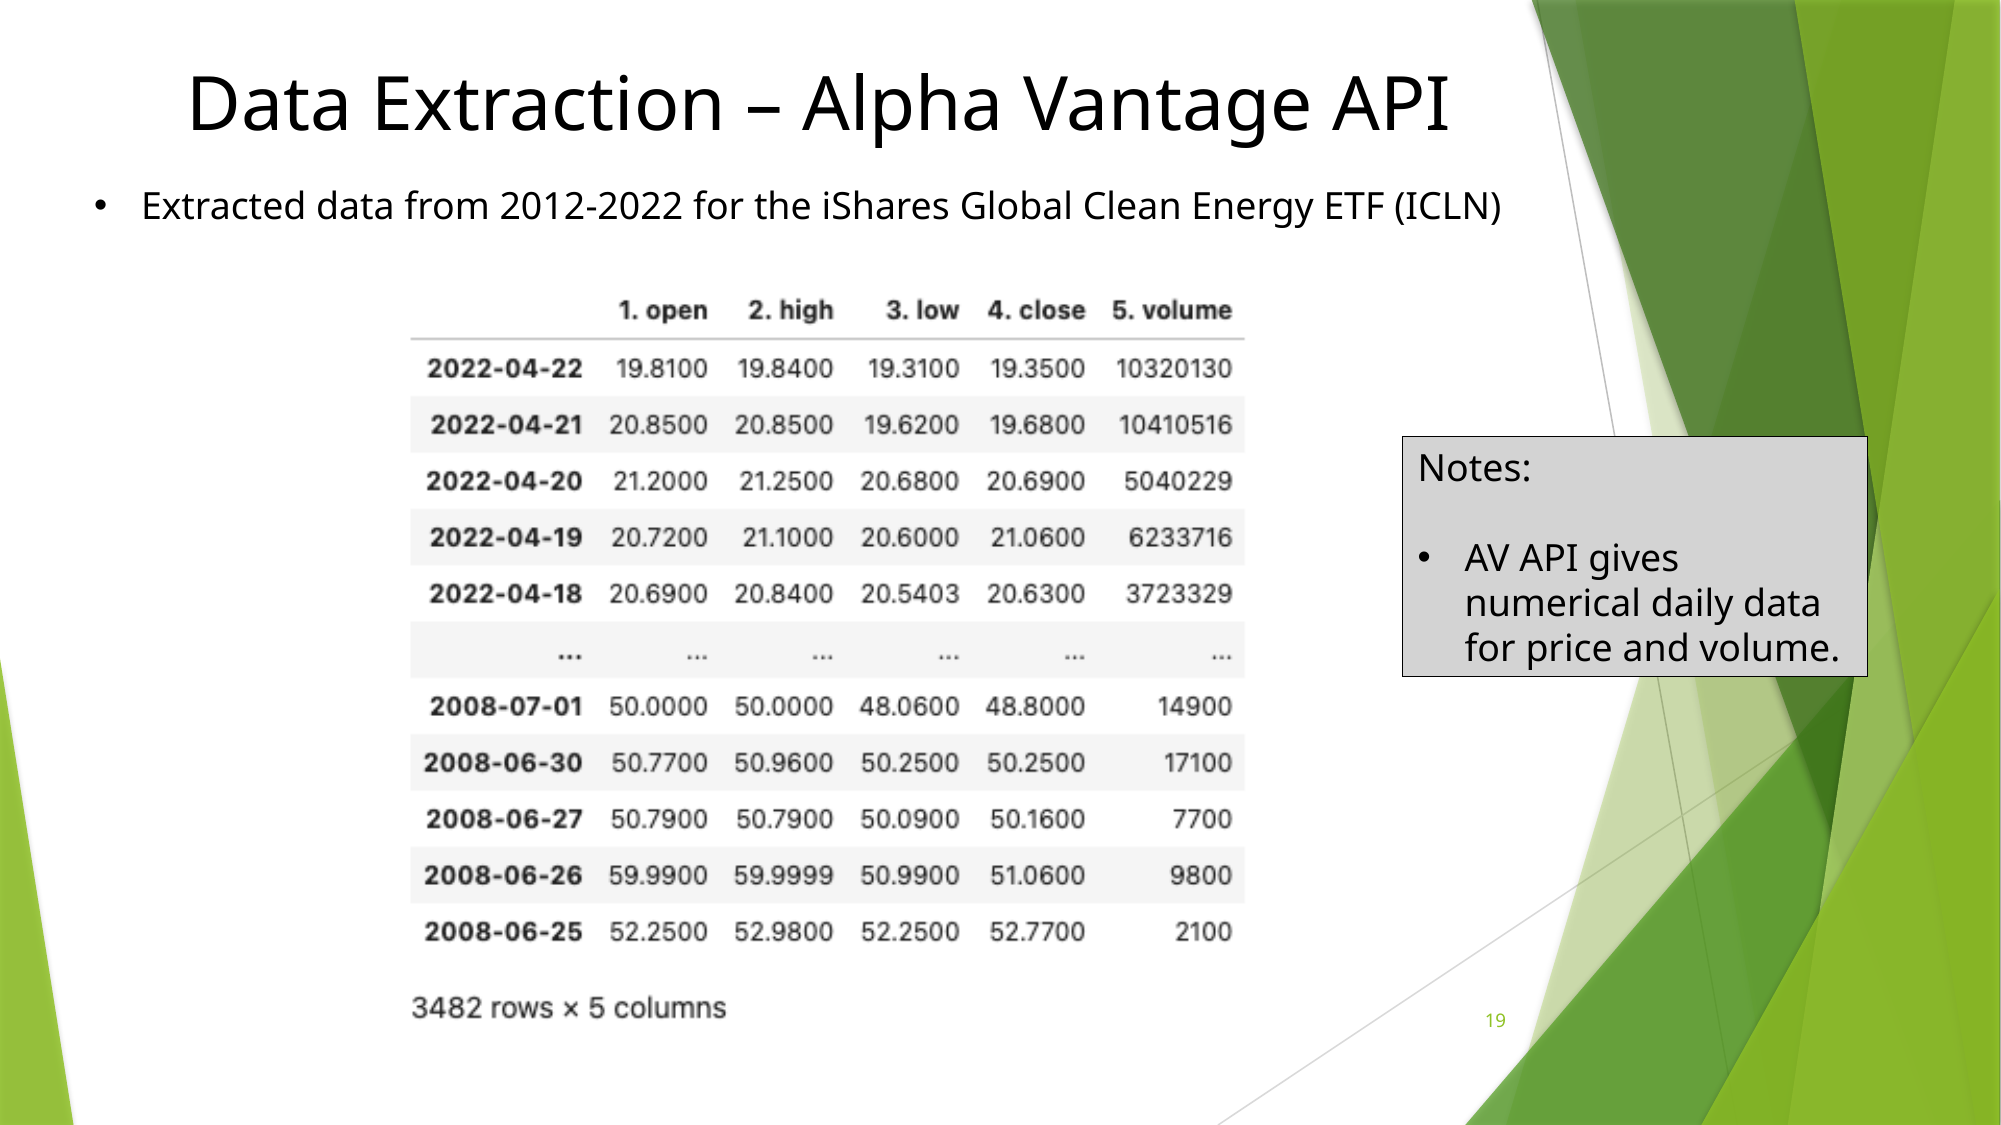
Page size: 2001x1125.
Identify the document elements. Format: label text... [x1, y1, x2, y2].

slide_number 19 [1409, 991, 1522, 1051]
text_box Data Extraction – Alpha Vantage API [172, 47, 1524, 153]
picture [406, 279, 1289, 1031]
text_box Notes: AV API gives numerical daily data for price and volume. [1402, 436, 1868, 677]
text_box Extracted data from 2012-2022 for the iShares Global Clean Energy ETF (ICLN) [79, 174, 1616, 235]
